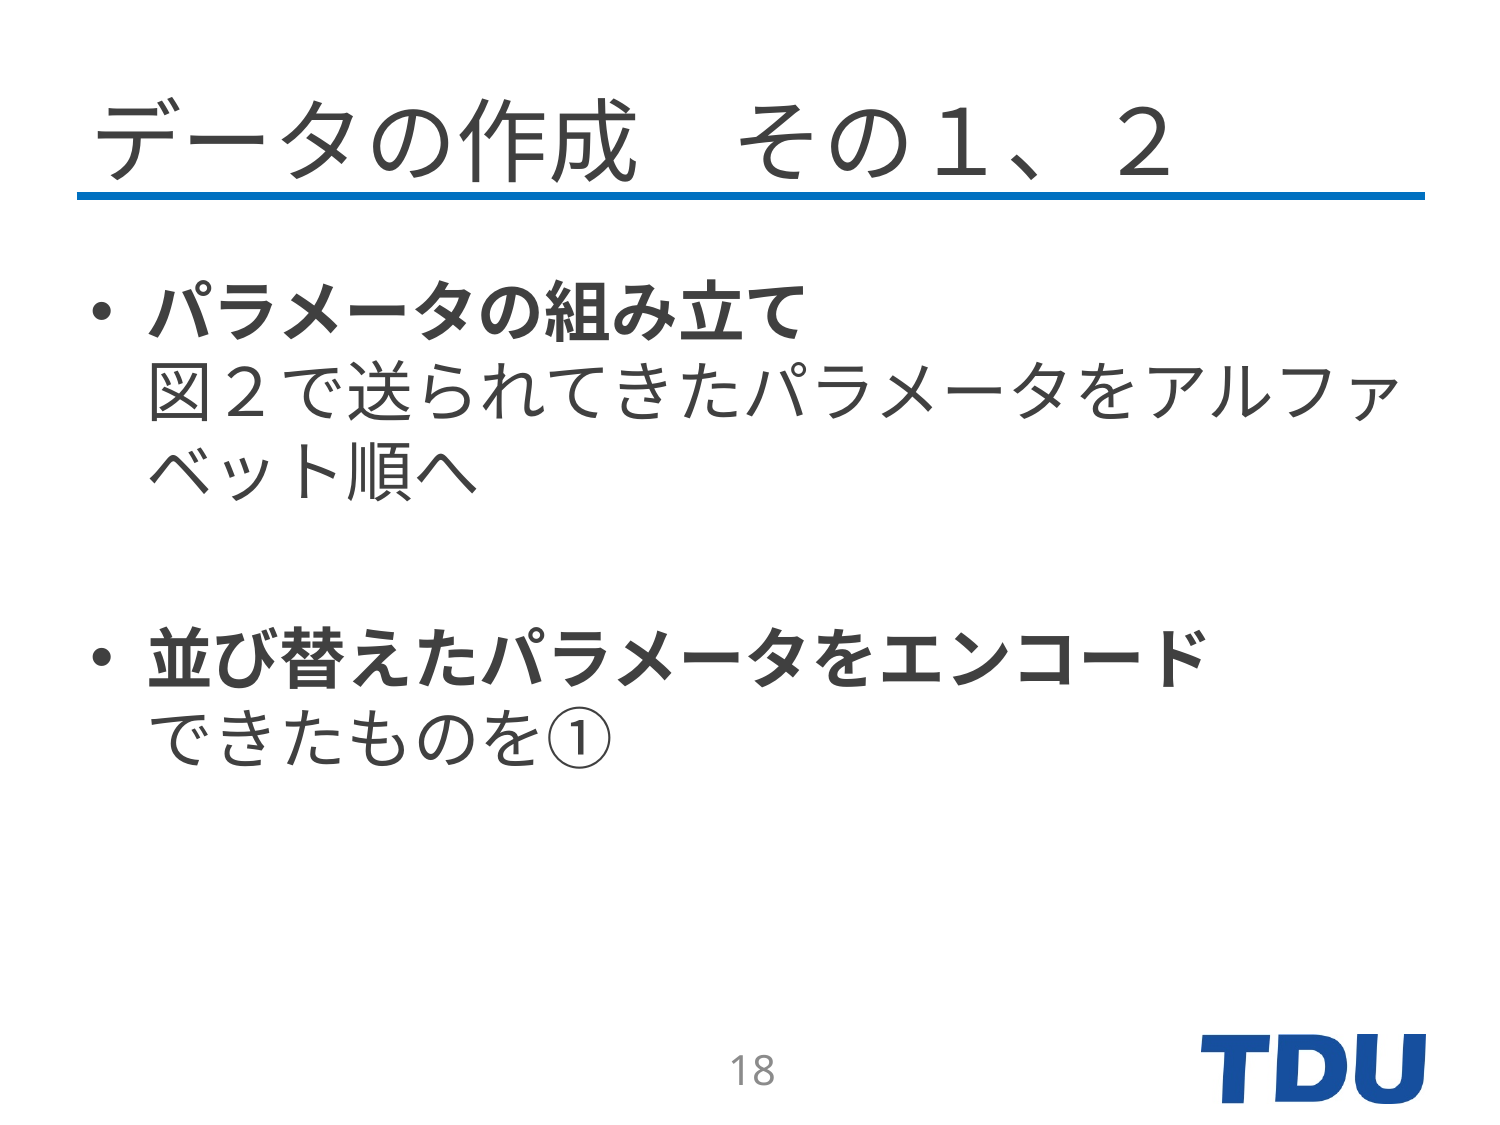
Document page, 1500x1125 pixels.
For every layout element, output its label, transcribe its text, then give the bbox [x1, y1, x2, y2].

slide_number 18 [577, 1042, 928, 1103]
list パラメータの組み立て 図２で送られてきたパラメータをアルファベット順へ 並び替えたパラメータをエンコード できたものを① [75, 262, 1425, 1005]
picture [1201, 1034, 1426, 1104]
title データの作成 その１、２ [75, 45, 1425, 233]
